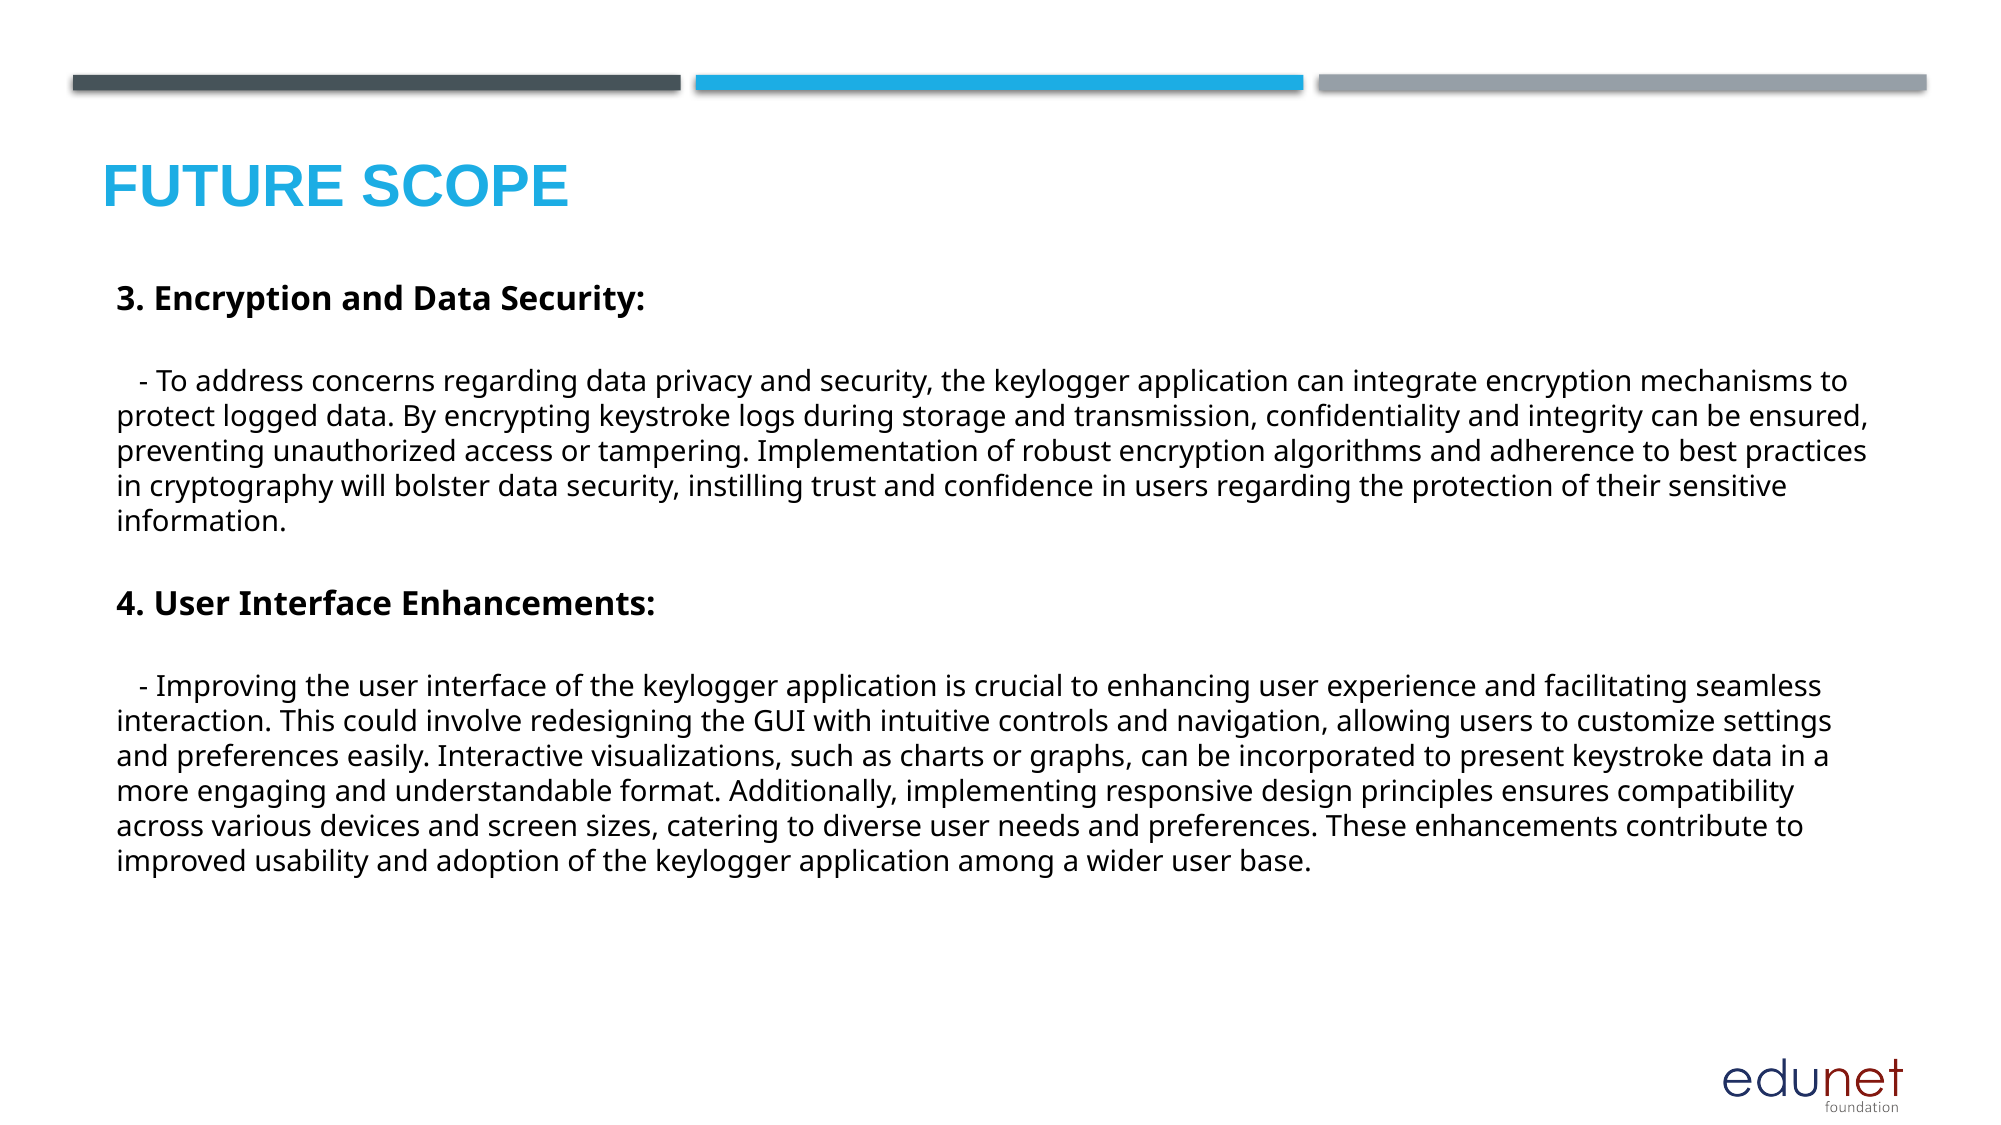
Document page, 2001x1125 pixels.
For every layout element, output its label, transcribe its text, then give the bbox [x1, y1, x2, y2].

picture [1719, 1056, 1905, 1116]
text_box 3. Encryption and Data Security: - To address concerns regarding data privacy and security, the keylogger application can integrate encryption mechanisms to protect logged data. By encrypting keystroke logs during storage and transmission, confidentiality and integrity can be ensured, preventing unauthorized access or tampering. Implementation of robust encryption algorithms and adherence to best practices in cryptography will bolster data security, instilling trust and confidence in users regarding the protection of their sensitive information. 4. User Interface Enhancements: - Improving the user interface of the keylogger application is crucial to enhancing user experience and facilitating seamless interaction. This could involve redesigning the GUI with intuitive controls and navigation, allowing users to customize settings and preferences easily. Interactive visualizations, such as charts or graphs, can be incorporated to present keystroke data in a more engaging and understandable format. Additionally, implementing responsive design principles ensures compatibility across various devices and screen sizes, catering to diverse user needs and preferences. These enhancements contribute to improved usability and adoption of the keylogger application among a wider user base. [101, 269, 1898, 885]
text_box Future scope [87, 138, 1898, 226]
